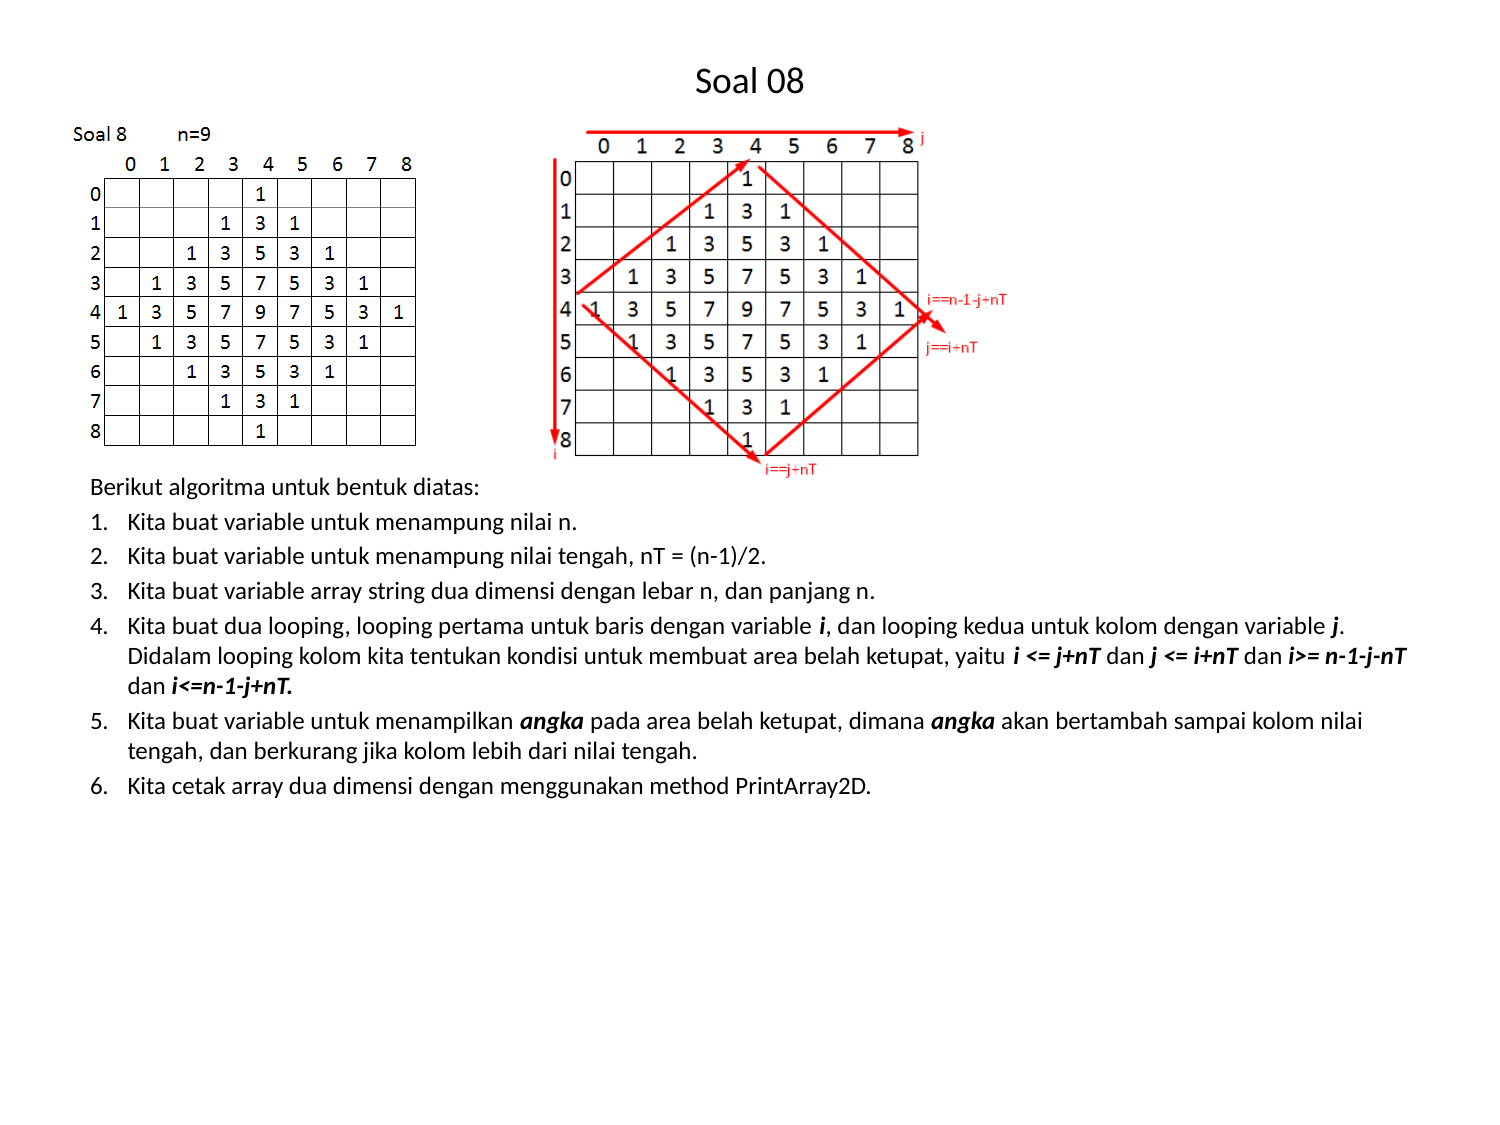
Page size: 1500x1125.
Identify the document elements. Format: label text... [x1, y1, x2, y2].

list Berikut algoritma untuk bentuk diatas: Kita buat variable untuk menampung nilai n. Kita buat variable untuk menampung nilai tengah, nT = (n-1)/2. Kita buat variable array string dua dimensi dengan lebar n, dan panjang n. Kita buat dua looping, looping pertama untuk baris dengan variable i, dan looping kedua untuk kolom dengan variable j. Didalam looping kolom kita tentukan kondisi untuk membuat area belah ketupat, yaitu i <= j+nT dan j <= i+nT dan i>= n-1-j-nT dan i<=n-1-j+nT. Kita buat variable untuk menampilkan angka pada area belah ketupat, dimana angka akan bertambah sampai kolom nilai tengah, dan berkurang jika kolom lebih dari nilai tengah. Kita cetak array dua dimensi dengan menggunakan method PrintArray2D. [75, 462, 1425, 1079]
picture [524, 123, 1013, 480]
picture [72, 124, 426, 458]
title Soal 08 [75, 45, 1425, 113]
